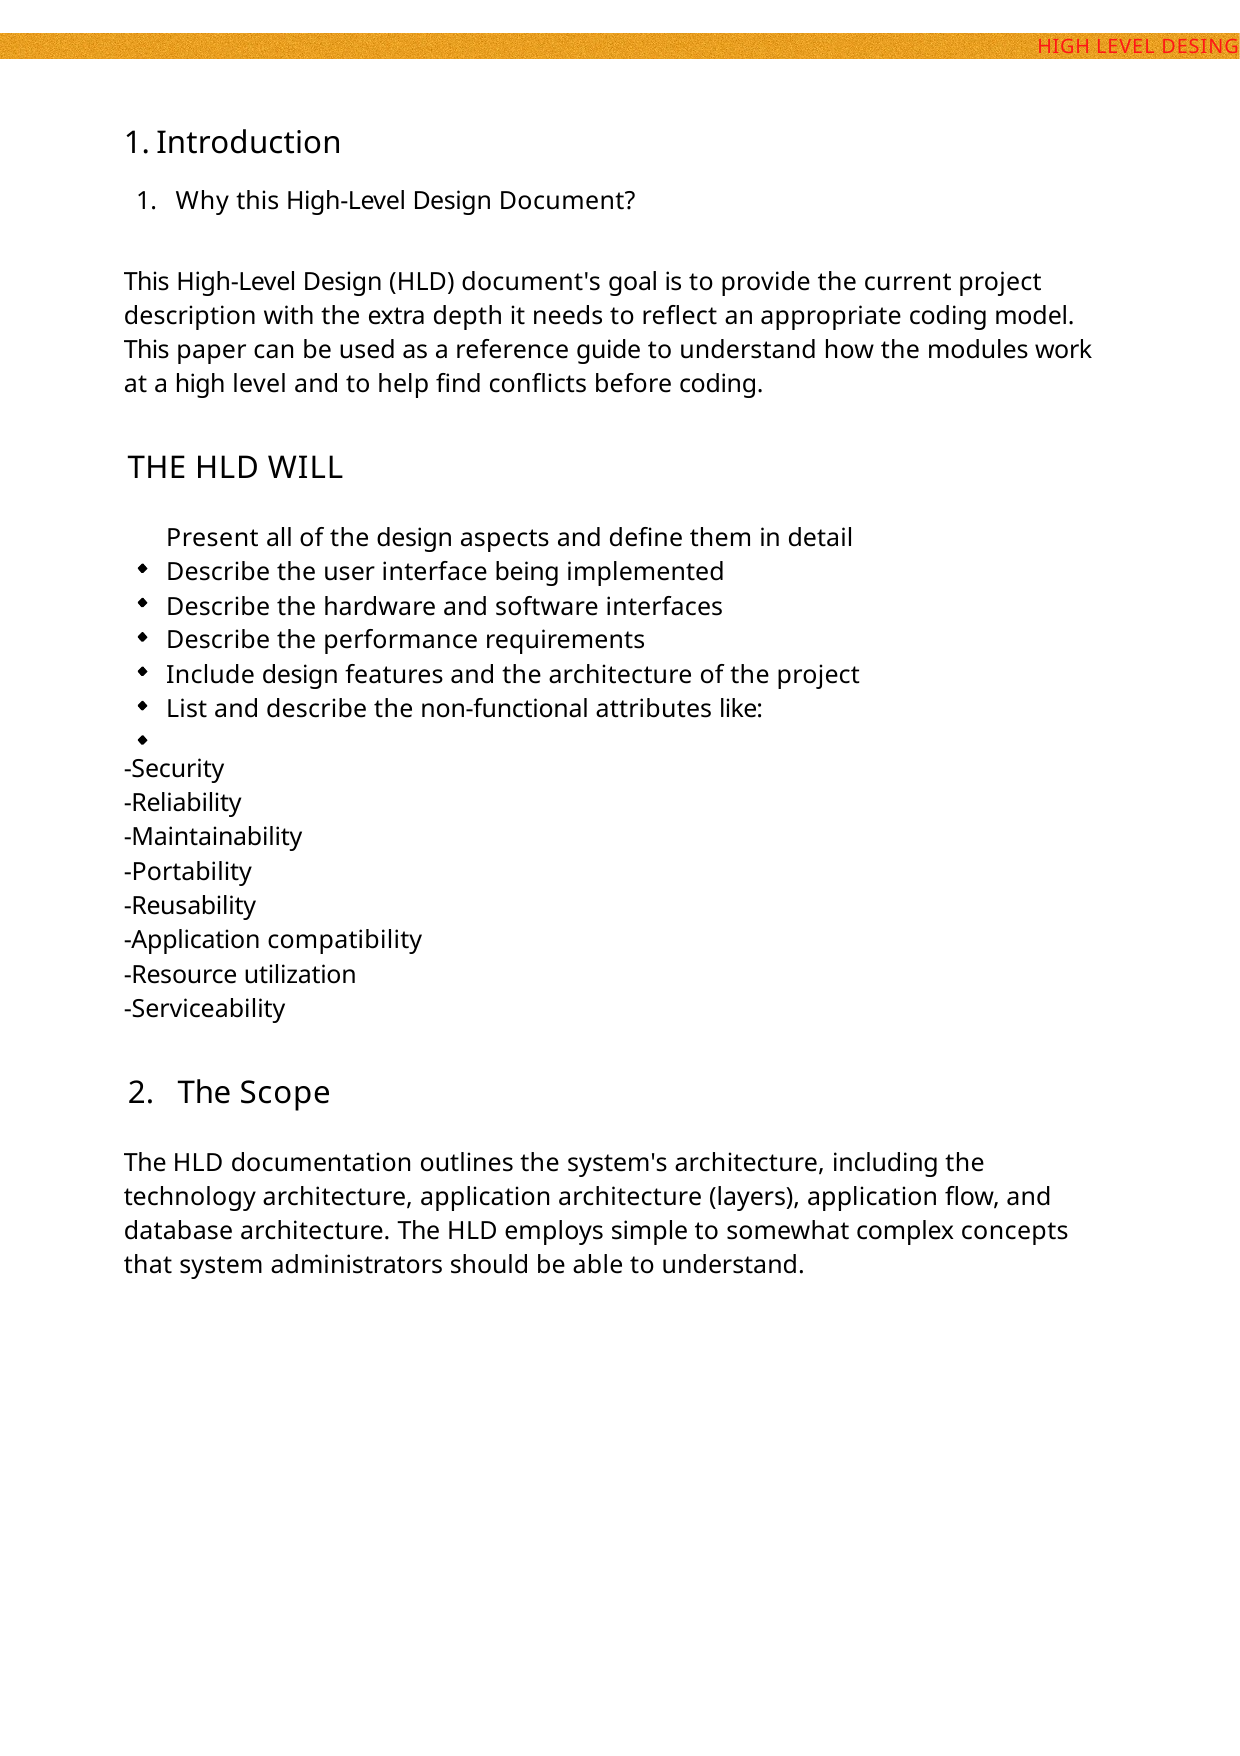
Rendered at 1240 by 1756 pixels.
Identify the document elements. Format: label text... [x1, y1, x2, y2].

text_box Introduction Why this High-Level Design Document? This High-Level Design (HLD) document's goal is to provide the current project description with the extra depth it needs to reflect an appropriate coding model. This paper can be used as a reference guide to understand how the modules work at a high level and to help find conflicts before coding. THE HLD WILL Present all of the design aspects and define them in detail Describe the user interface being implemented Describe the hardware and software interfaces Describe the performance requirements Include design features and the architecture of the project List and describe the non-functional attributes like: -Security -Reliability -Maintainability -Portability -Reusability -Application compatibility -Resource utilization -Serviceability The Scope The HLD documentation outlines the system's architecture, including the technology architecture, application architecture (layers), application flow, and database architecture. The HLD employs simple to somewhat complex concepts that system administrators should be able to understand. [121, 120, 1105, 1279]
picture [0, 33, 1240, 59]
